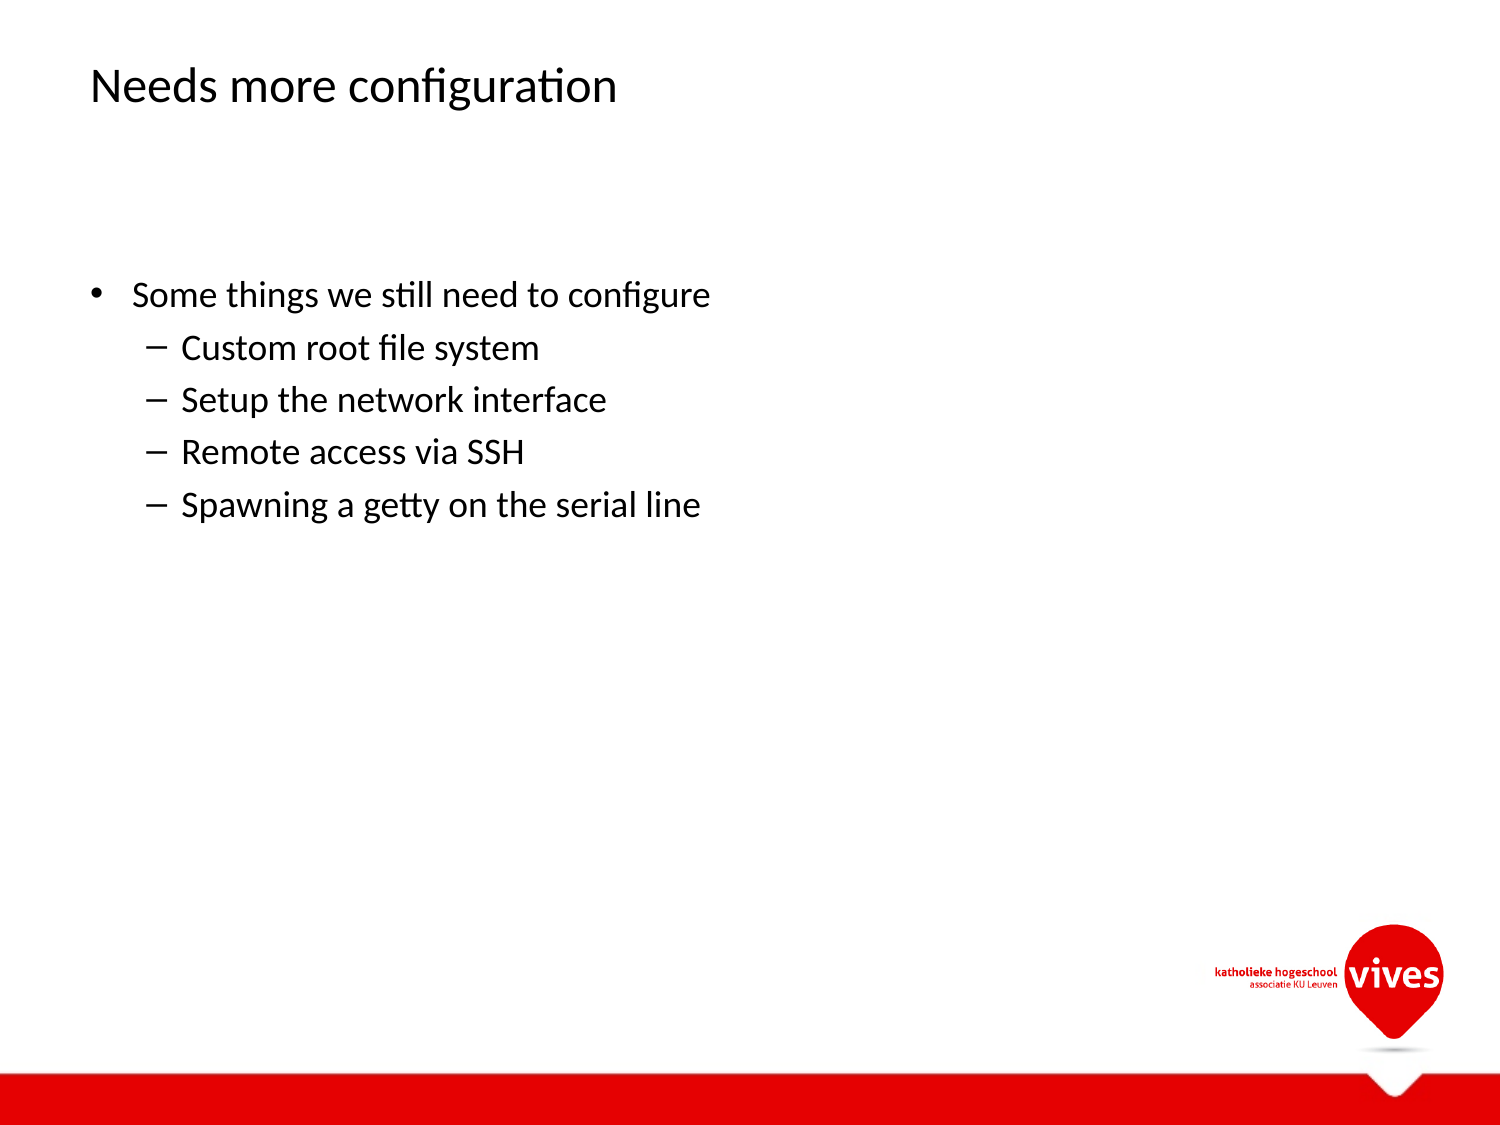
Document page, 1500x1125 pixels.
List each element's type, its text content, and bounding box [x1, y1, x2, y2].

title Needs more configuration [75, 45, 1425, 233]
list Some things we still need to configure Custom root file system Setup the network interface Remote access via SSH Spawning a getty on the serial line [75, 262, 1425, 1005]
picture [0, 0, 1500, 1125]
